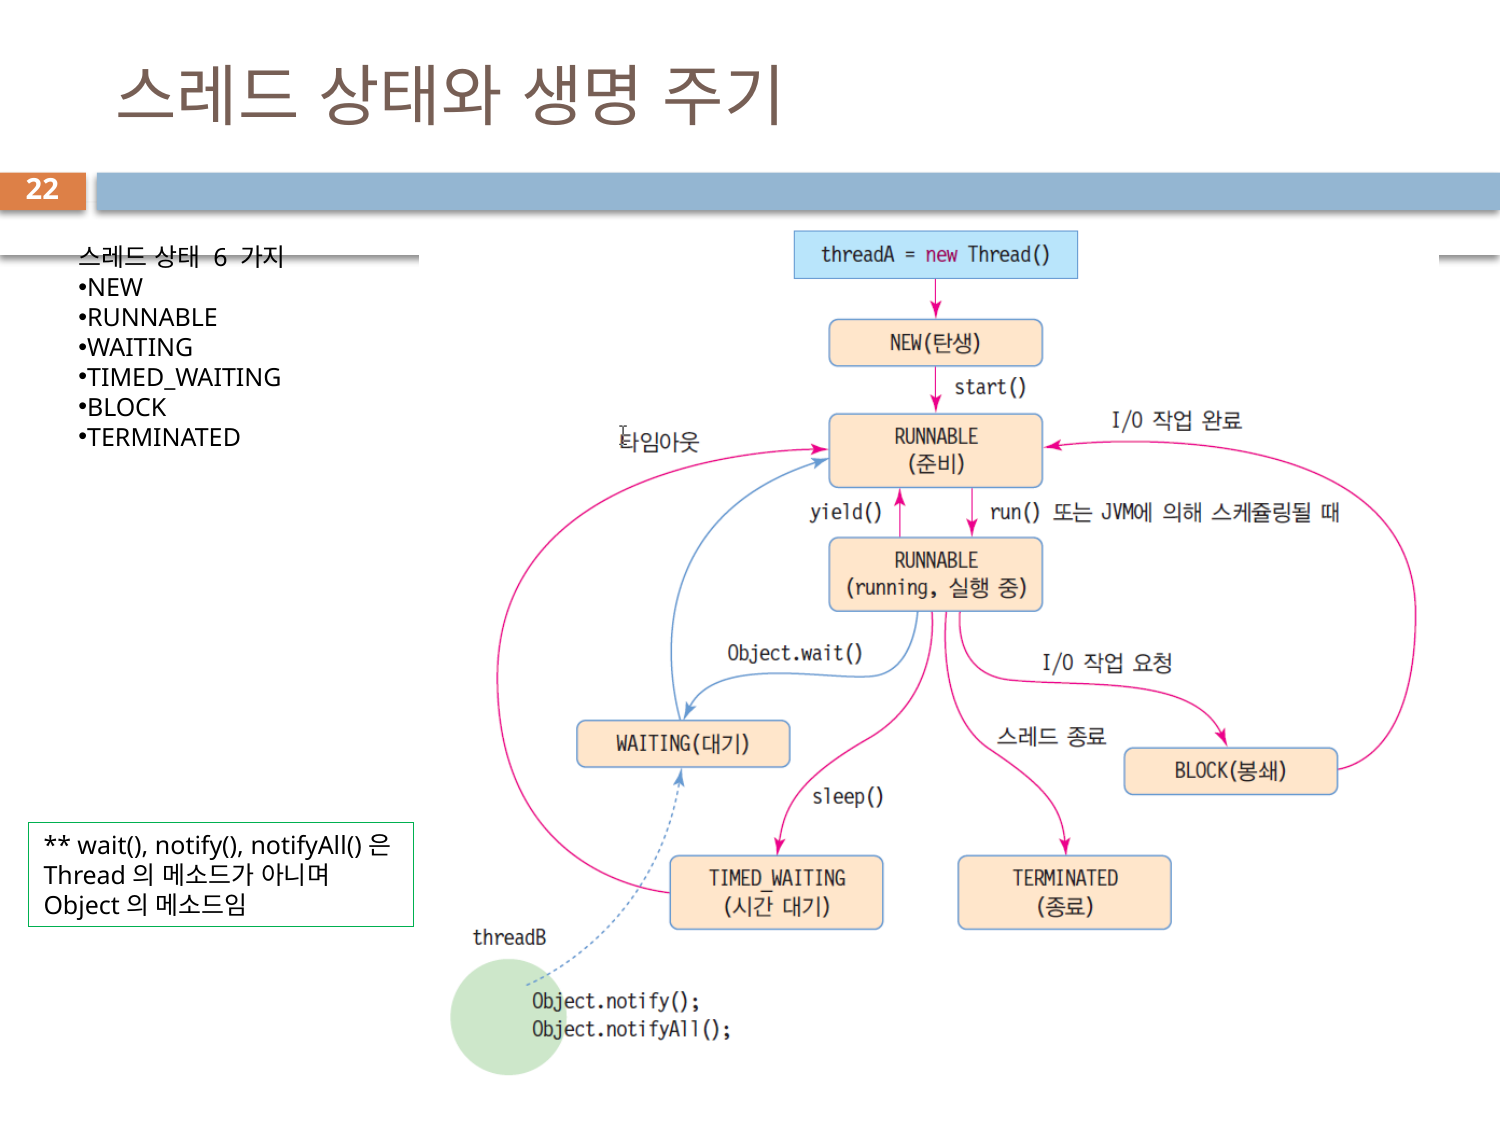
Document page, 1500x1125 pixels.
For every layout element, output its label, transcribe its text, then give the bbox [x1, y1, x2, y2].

text_box 스레드 상태 6 가지 NEW RUNNABLE WAITING TIMED_WAITING BLOCK TERMINATED [63, 234, 302, 459]
slide_number 22 [0, 170, 87, 211]
picture [418, 223, 1439, 1087]
text_box ** wait(), notify(), notifyAll()은 Thread의 메소드가 아니며 Object의 메소드임 [28, 822, 413, 927]
title 스레드 상태와 생명 주기 [100, 37, 1438, 149]
